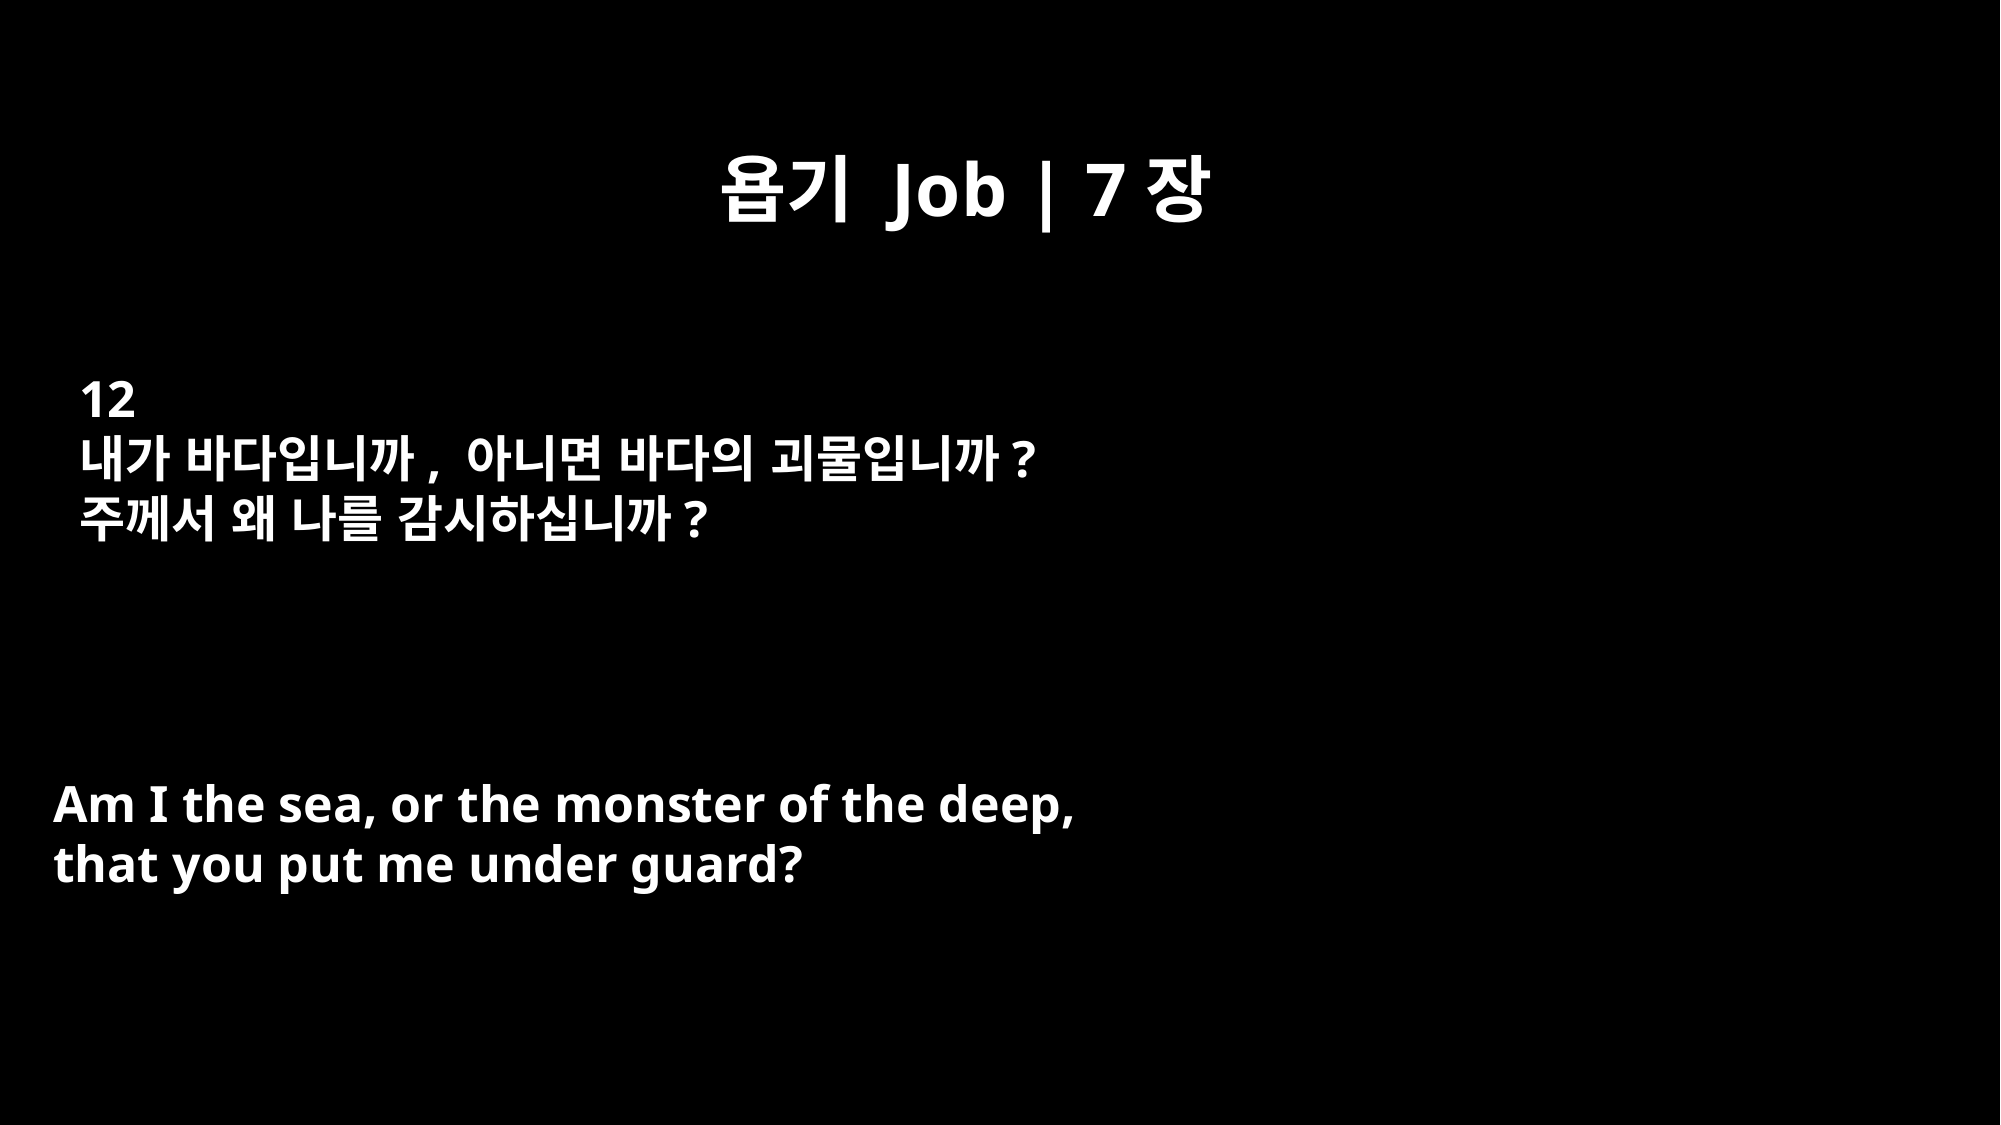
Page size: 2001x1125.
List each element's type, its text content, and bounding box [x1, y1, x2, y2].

text_box 12 내가 바다입니까, 아니면 바다의 괴물입니까? 주께서 왜 나를 감시하십니까? [64, 359, 1064, 555]
text_box 욥기 Job | 7장 [704, 136, 1228, 239]
text_box Am I the sea, or the monster of the deep, that you put me under guard? [38, 764, 1104, 900]
